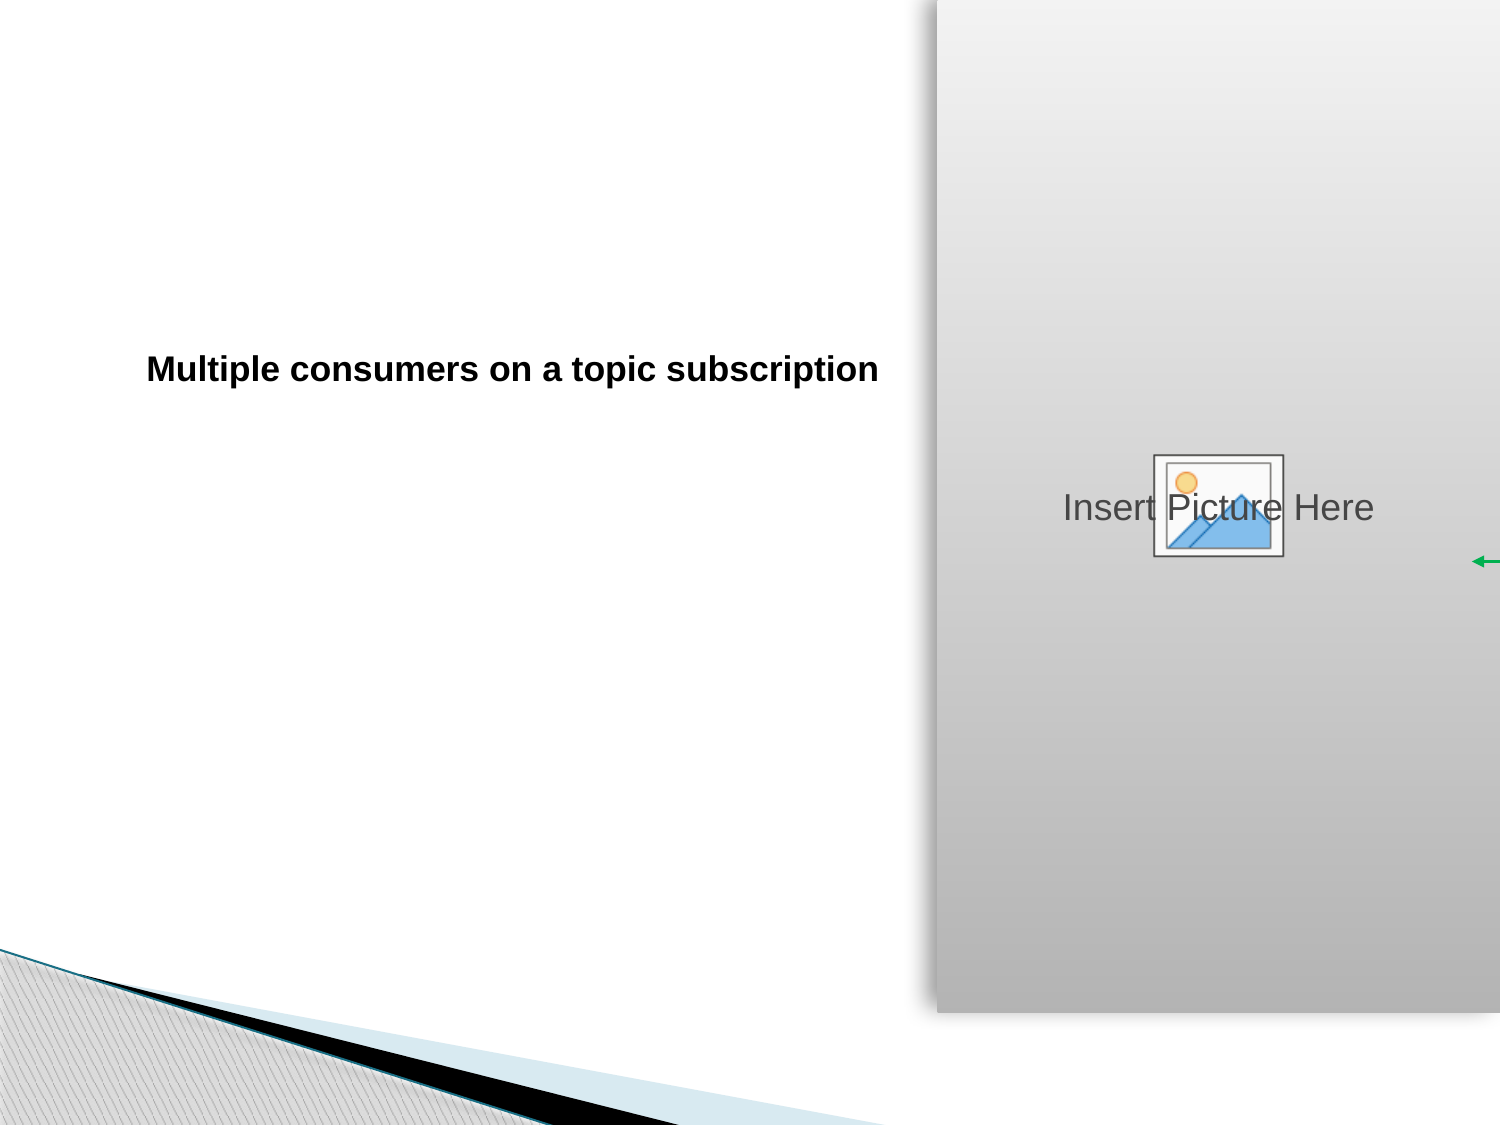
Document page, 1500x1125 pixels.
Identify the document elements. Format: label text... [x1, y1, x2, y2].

picture [937, 0, 1500, 1013]
title Multiple consumers on a topic subscription [131, 343, 905, 585]
